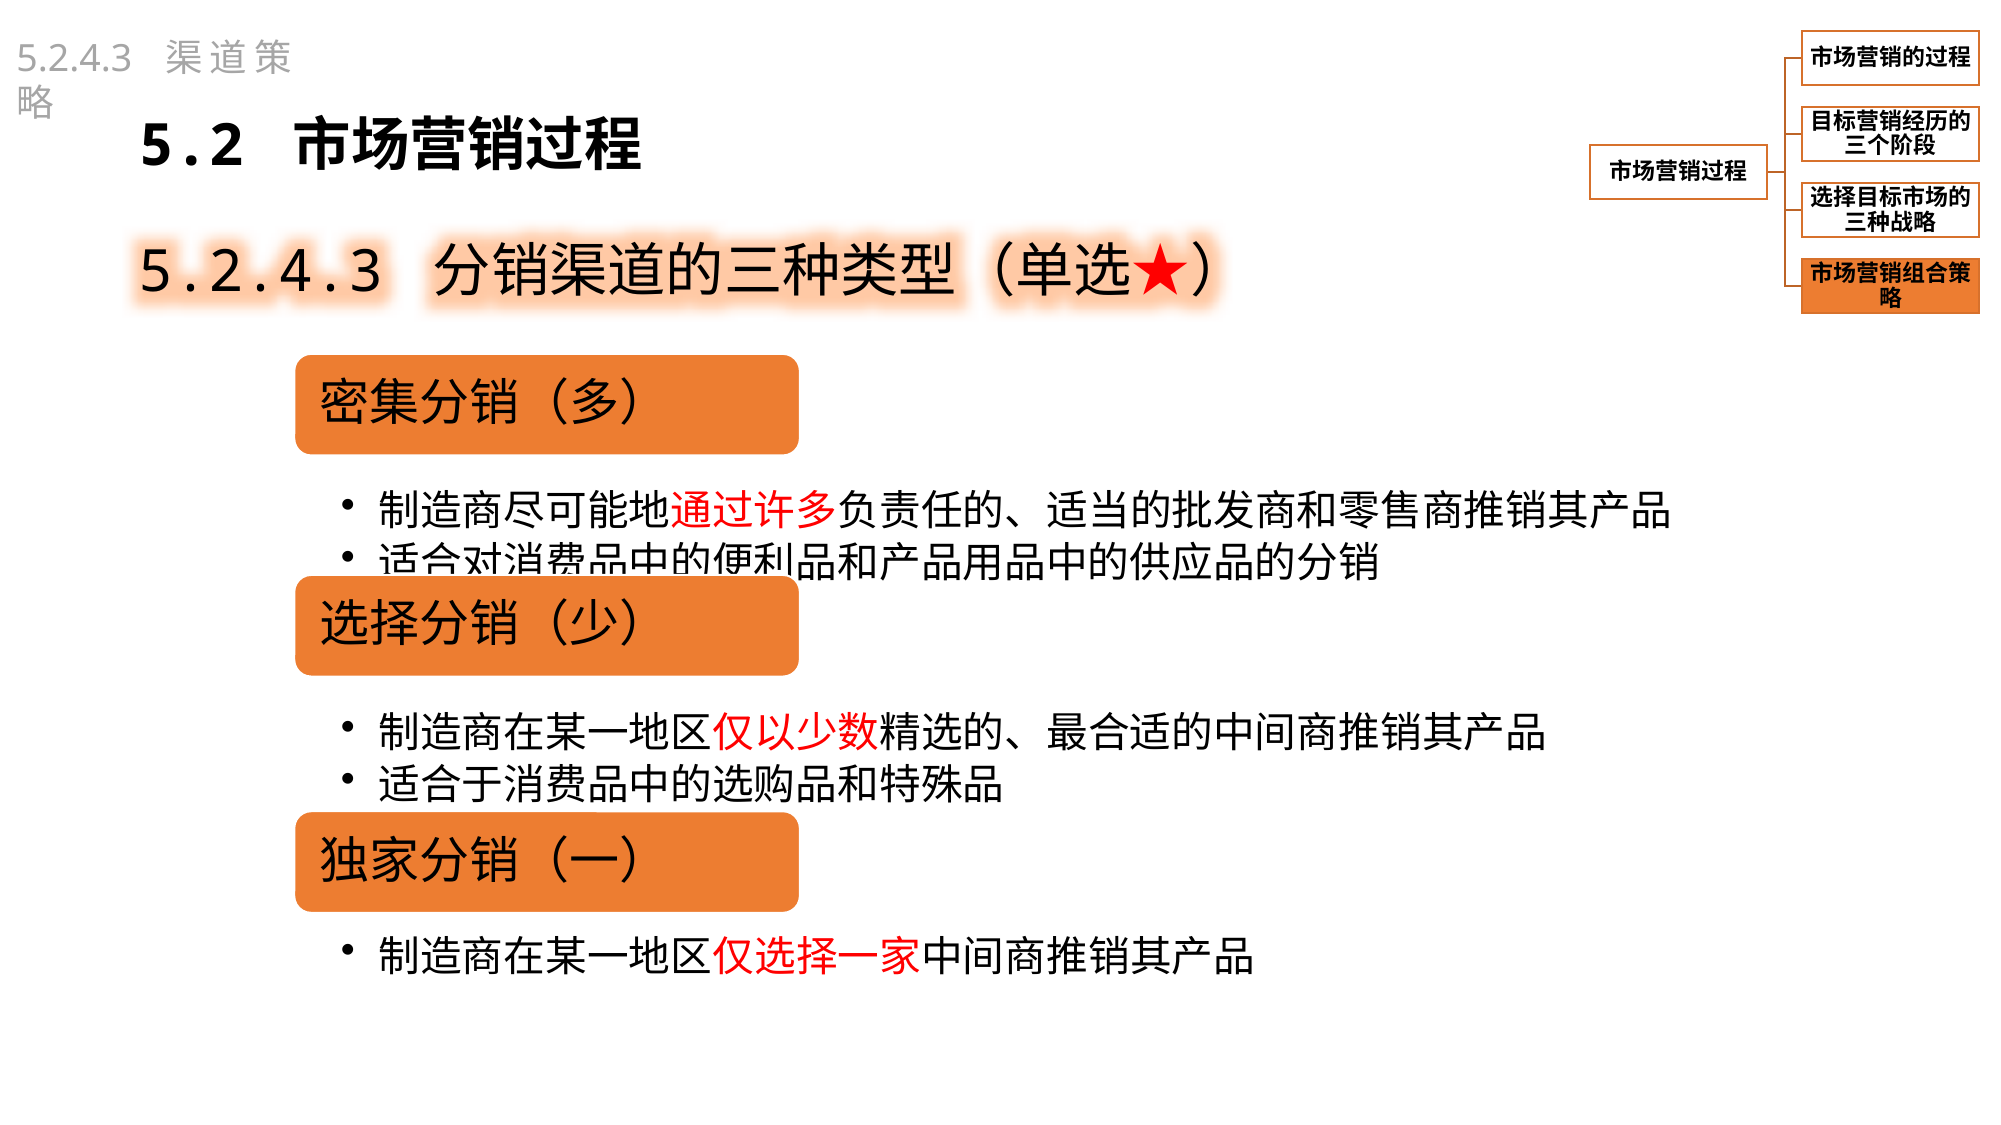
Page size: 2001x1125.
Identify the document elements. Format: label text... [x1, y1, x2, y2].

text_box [294, 335, 1763, 1033]
text_box 5.2 市场营销过程 [120, 97, 1471, 153]
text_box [1471, 30, 2000, 314]
text_box 5.2.4.3 渠道策略 [1, 26, 307, 87]
text_box 5.2.4.3 分销渠道的三种类型（单选★） [120, 172, 1945, 329]
